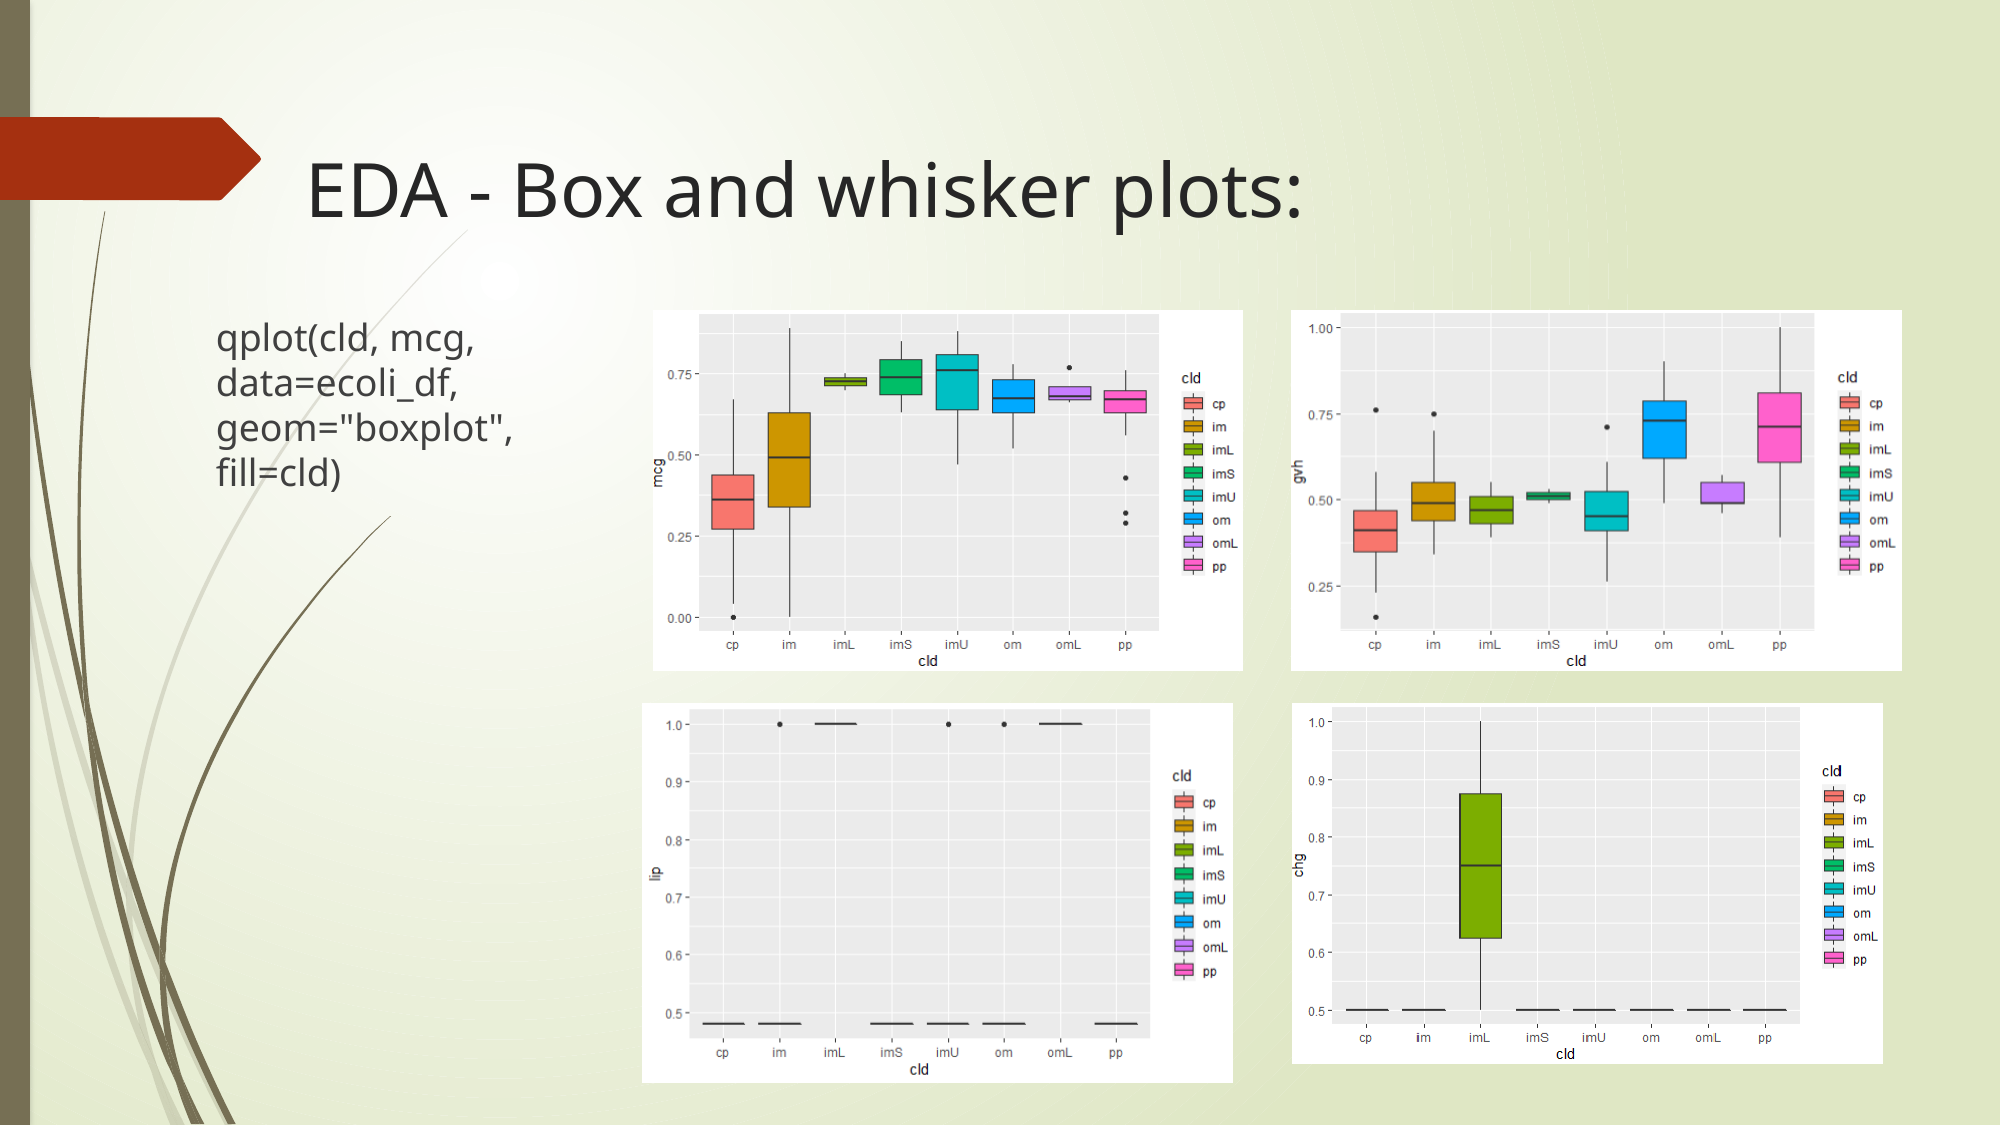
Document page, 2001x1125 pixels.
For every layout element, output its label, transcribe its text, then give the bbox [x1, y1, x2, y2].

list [652, 309, 1243, 671]
title EDA - Box and whisker plots: [290, 101, 1708, 240]
picture [1290, 309, 1902, 671]
picture [642, 703, 1233, 1083]
list qplot(cld, mcg, data=ecoli_df, geom="boxplot", fill=cld) [200, 306, 587, 529]
picture [1292, 702, 1883, 1064]
